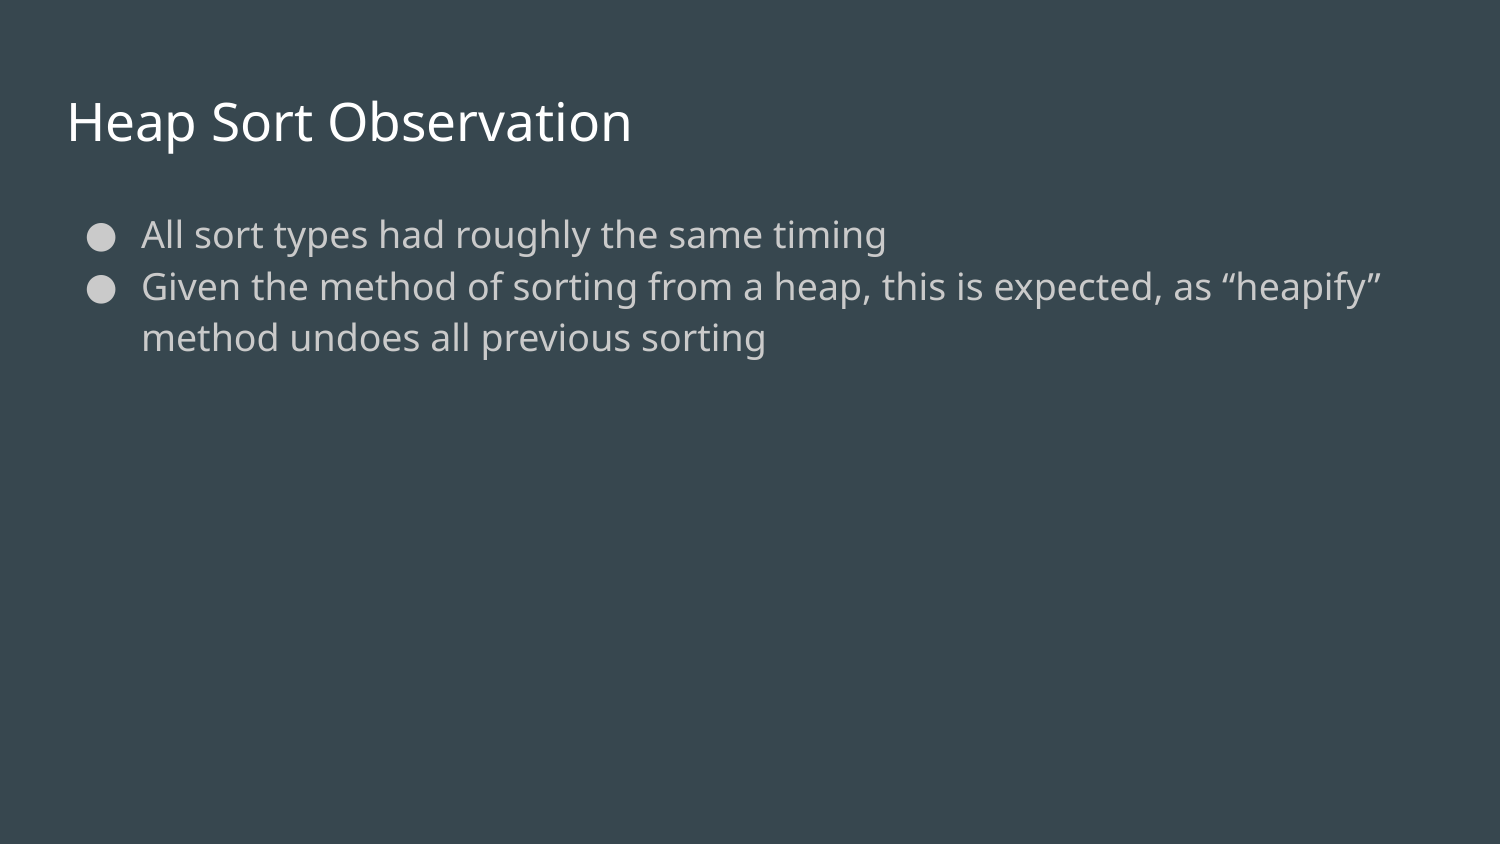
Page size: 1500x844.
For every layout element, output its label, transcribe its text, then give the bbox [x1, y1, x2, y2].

list All sort types had roughly the same timing Given the method of sorting from a heap, this is expected, as “heapify” method undoes all previous sorting [51, 189, 1449, 750]
title Heap Sort Observation [51, 72, 1449, 167]
